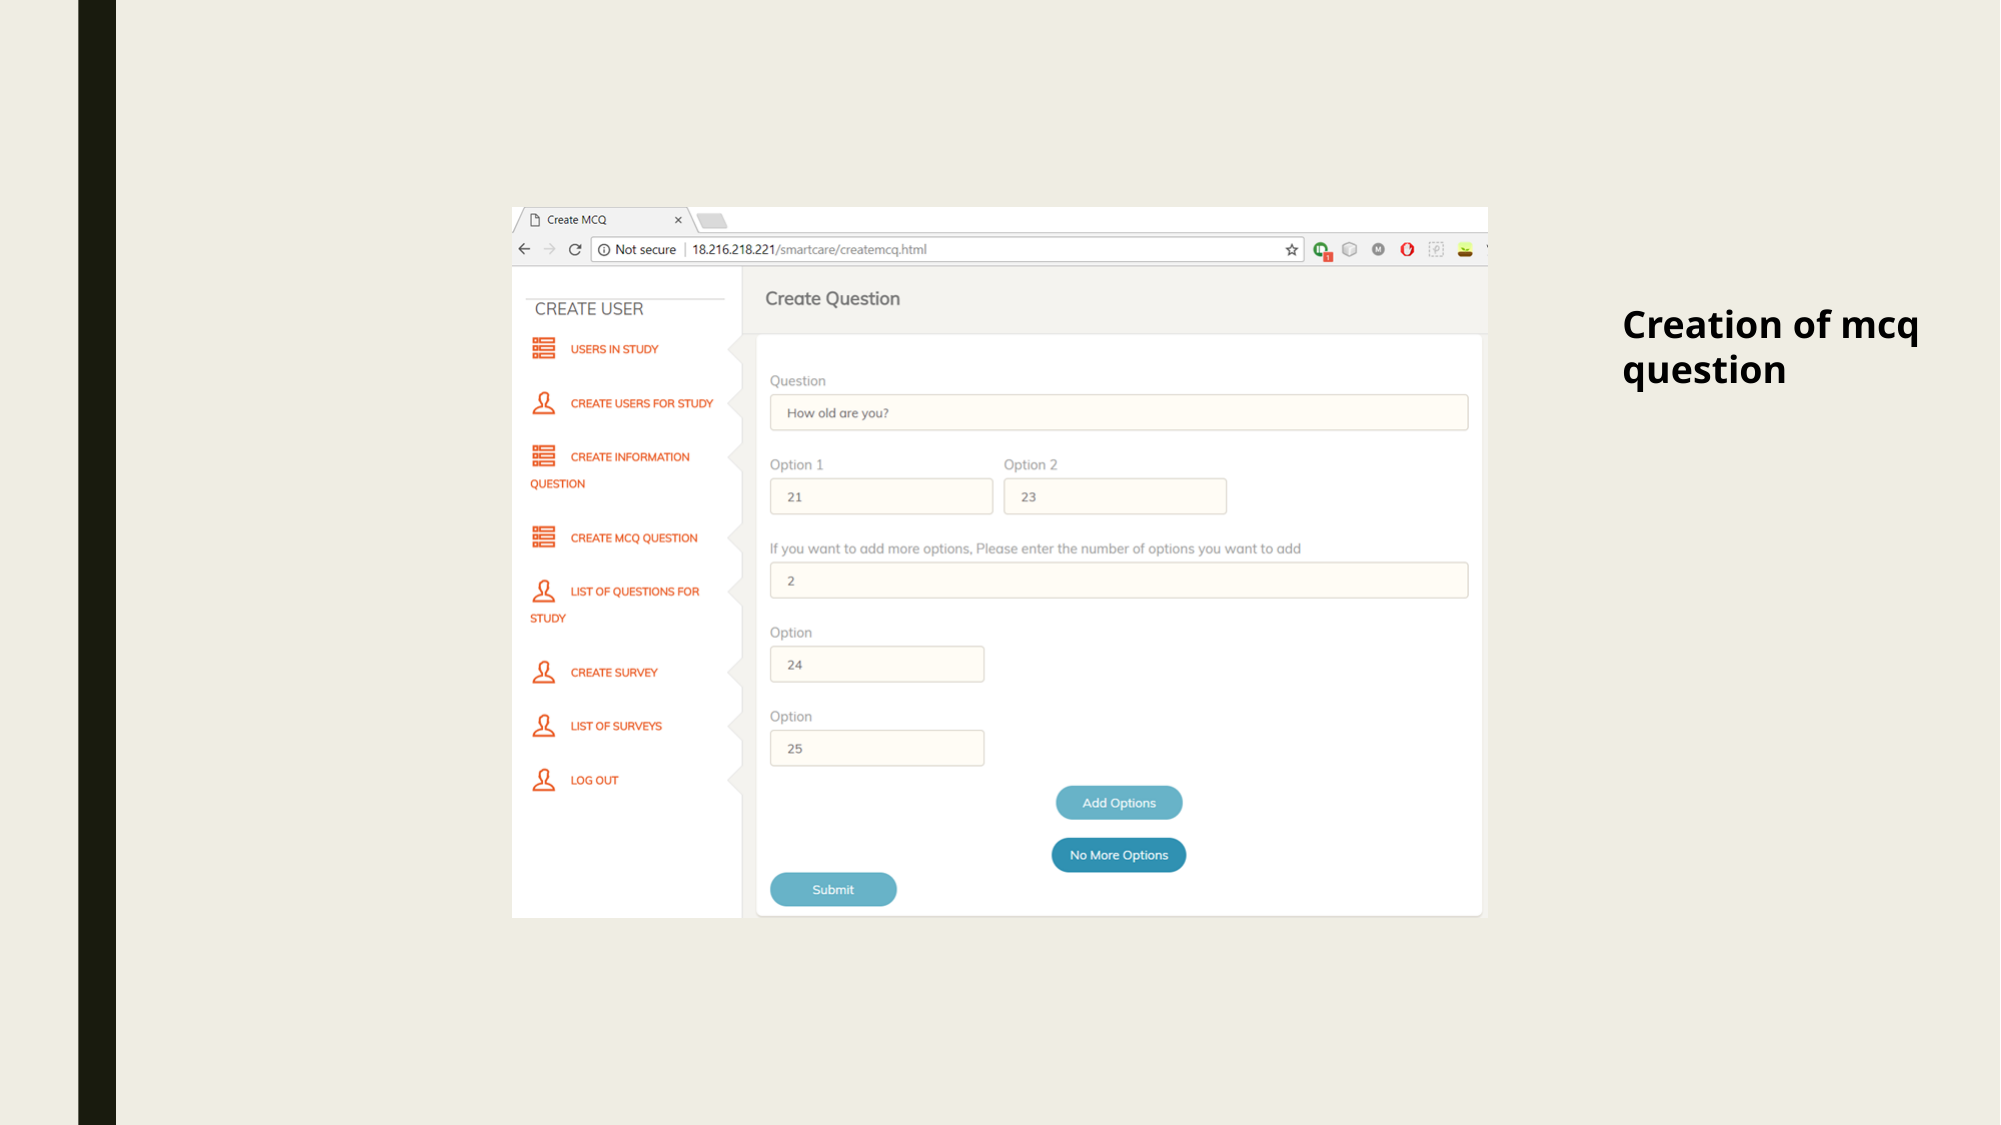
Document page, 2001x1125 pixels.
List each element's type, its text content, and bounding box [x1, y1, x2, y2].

picture [512, 207, 1488, 918]
text_box Creation of mcq question [1607, 293, 1980, 399]
